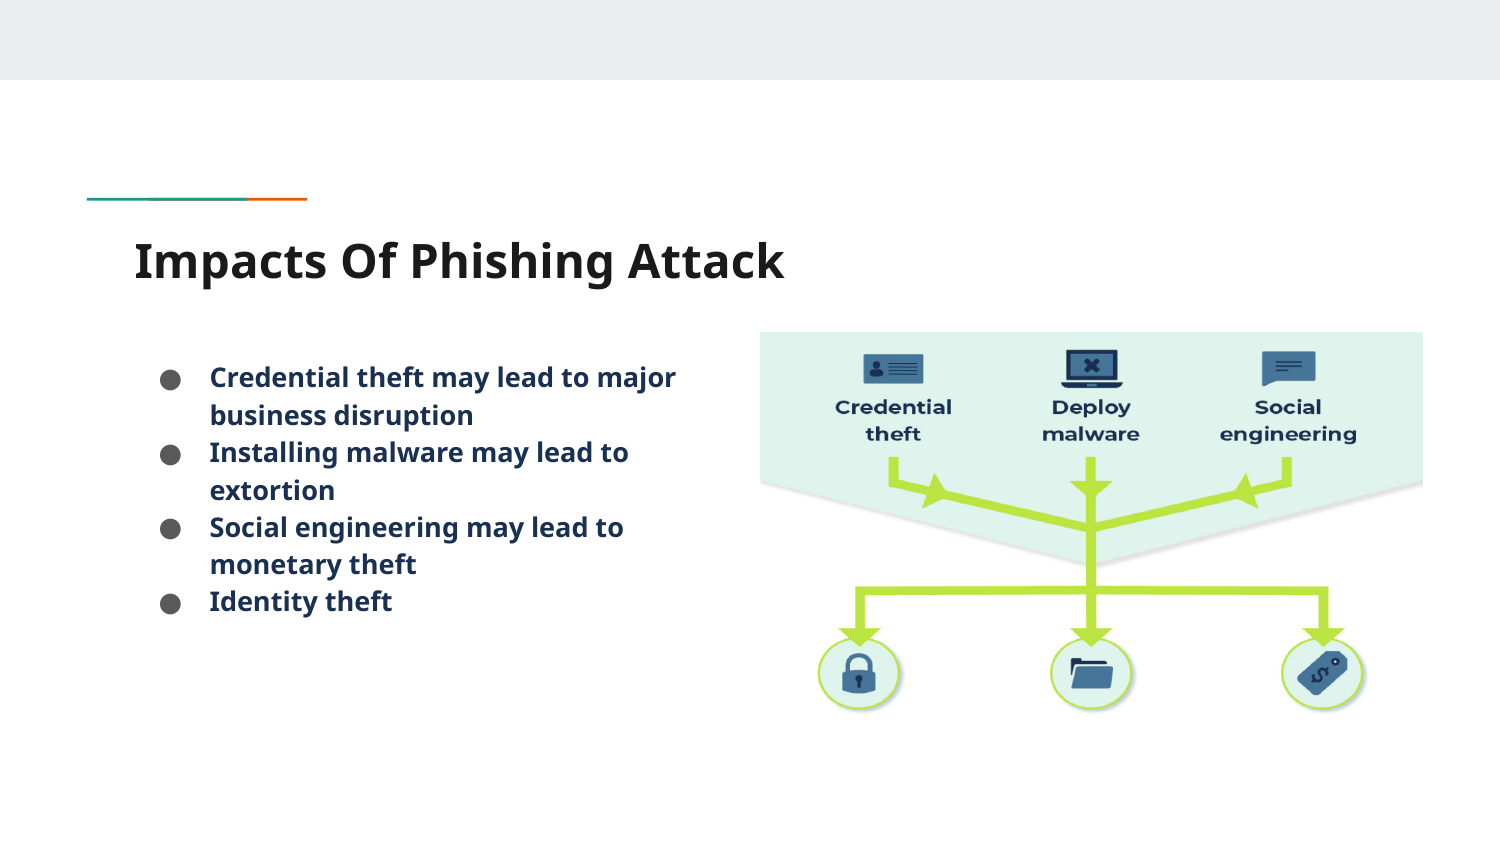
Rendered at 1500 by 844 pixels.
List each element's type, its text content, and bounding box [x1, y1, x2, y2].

picture [760, 332, 1423, 721]
title Impacts Of Phishing Attack [119, 216, 1381, 305]
list Credential theft may lead to major business disruption Installing malware may lead to extortion Social engineering may lead to monetary theft Identity theft [119, 341, 739, 712]
